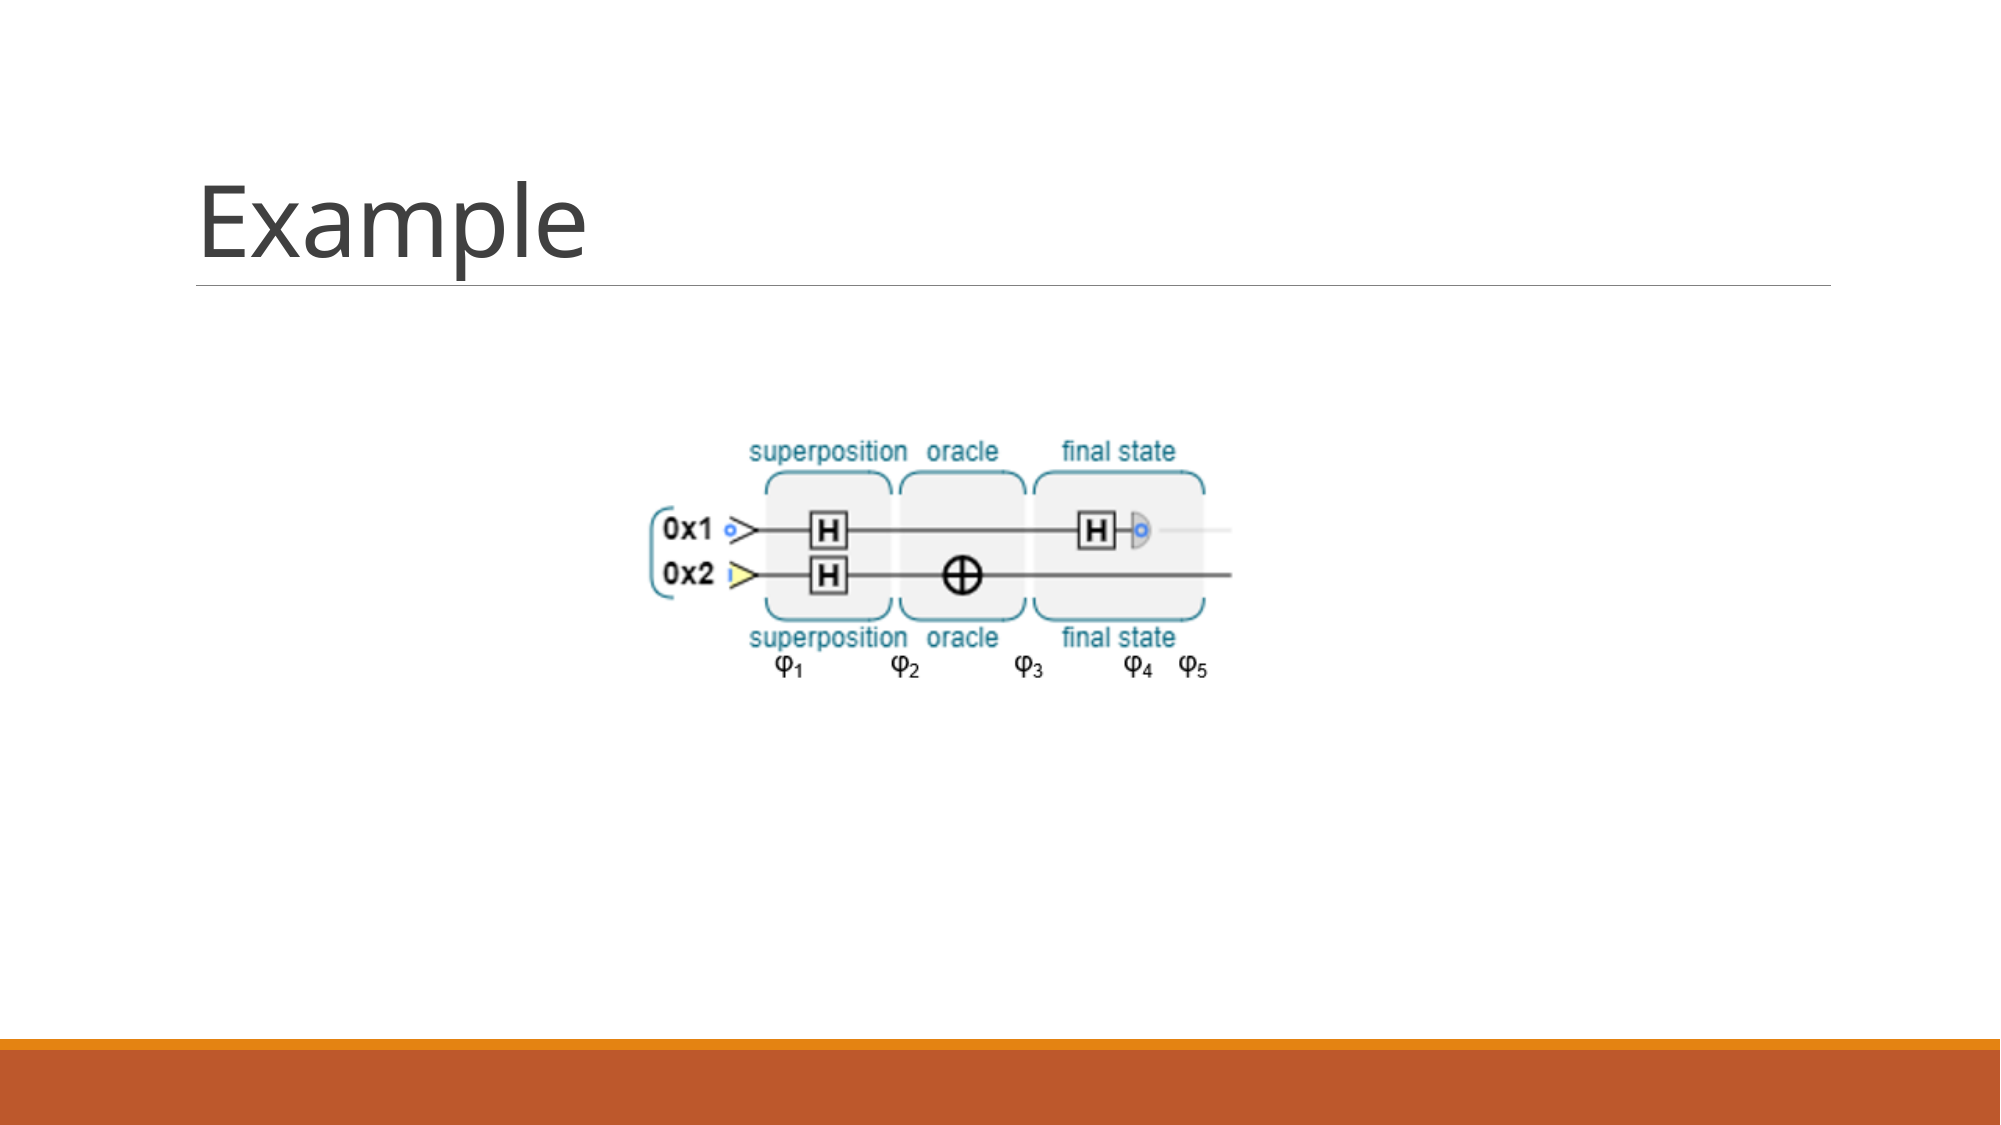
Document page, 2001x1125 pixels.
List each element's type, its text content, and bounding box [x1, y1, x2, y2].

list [619, 421, 1265, 704]
title Example [180, 47, 1830, 285]
